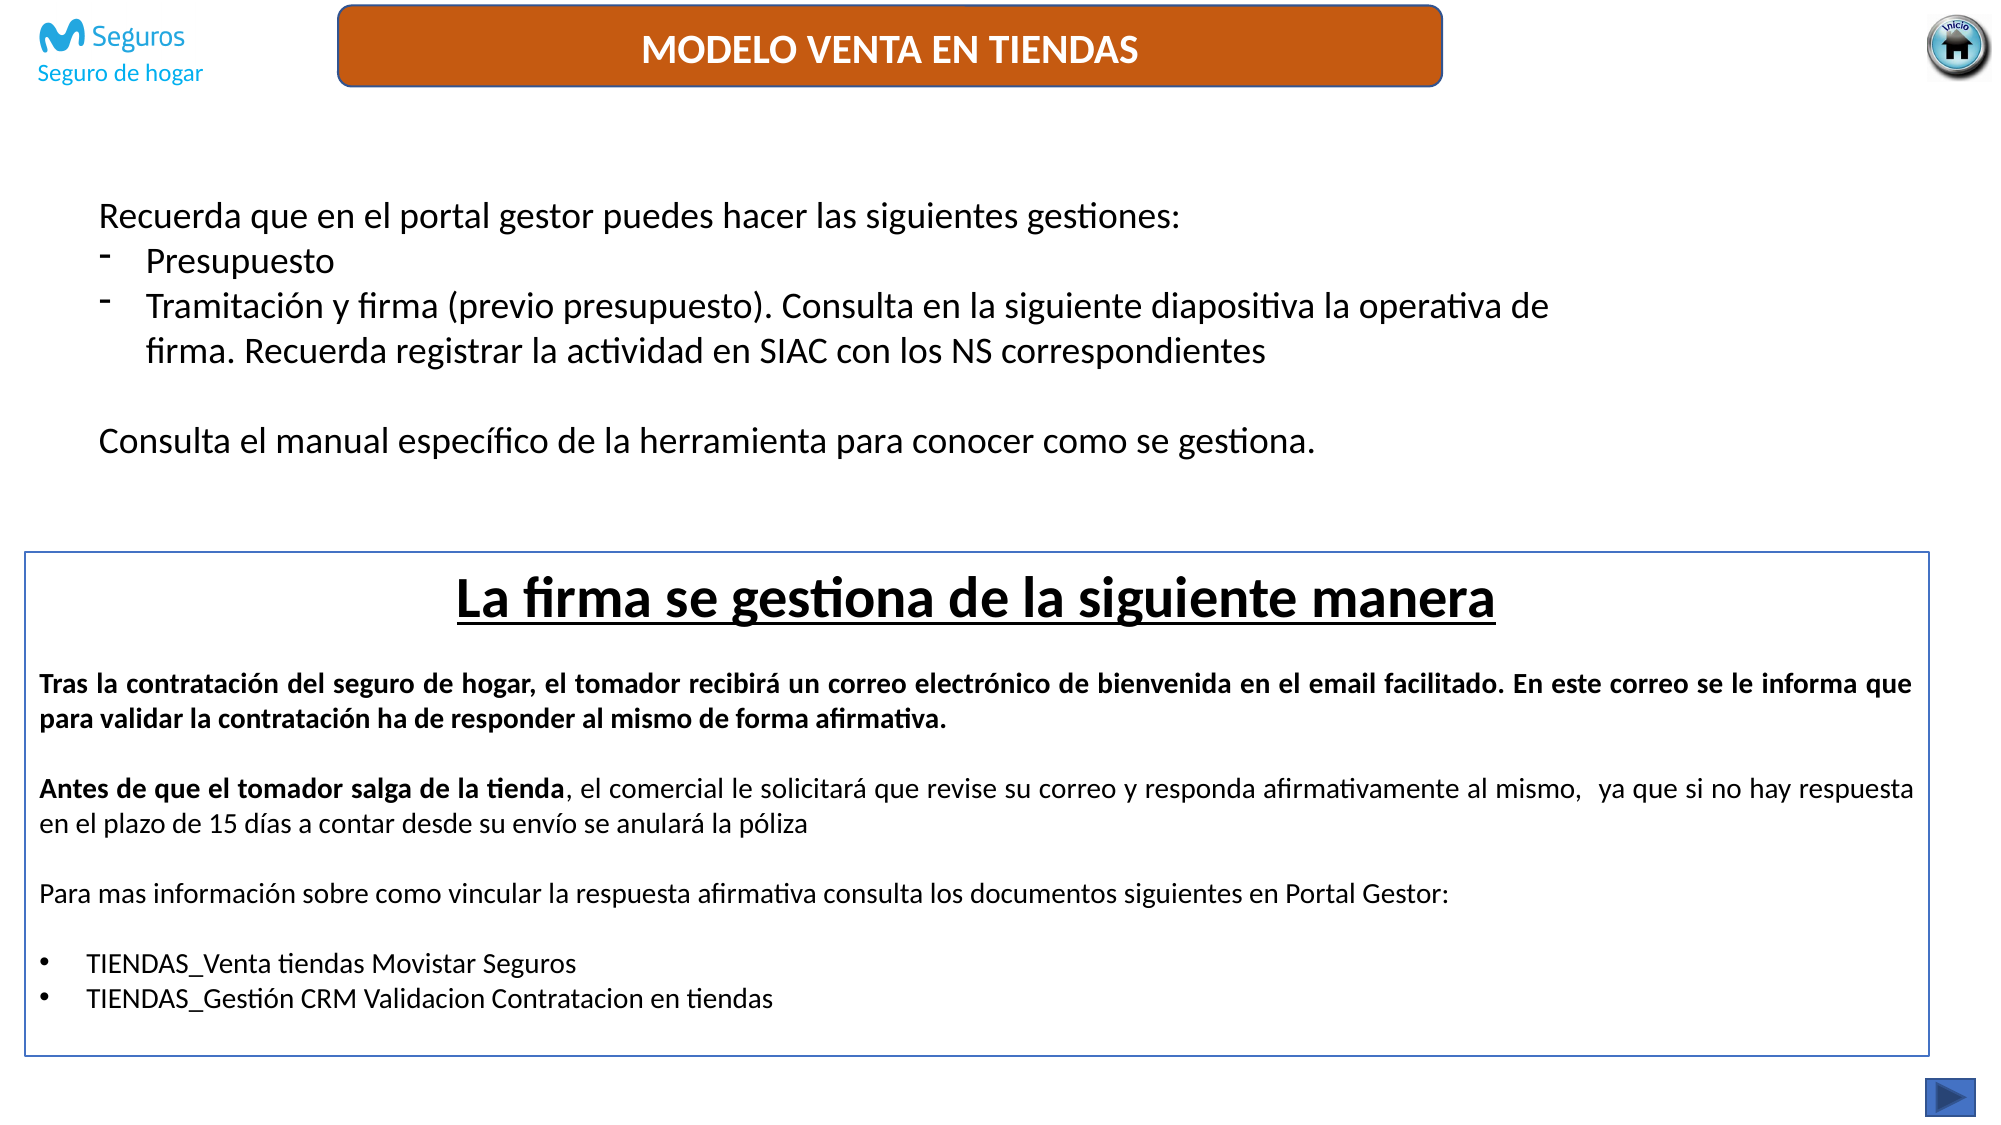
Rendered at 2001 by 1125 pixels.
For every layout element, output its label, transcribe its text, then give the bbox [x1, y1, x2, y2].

picture [1927, 14, 1992, 82]
text_box Recuerda que en el portal gestor puedes hacer las siguientes gestiones: Presupuesto Tramitación y firma (previo presupuesto). Consulta en la siguiente diapositiva la operativa de firma. Recuerda registrar la actividad en SIAC con los NS correspondientes Consulta el manual específico de la herramienta para conocer como se gestiona. [84, 183, 1567, 514]
picture [22, 2, 196, 66]
text_box La firma se gestiona de la siguiente manera Tras la contratación del seguro de hogar, el tomador recibirá un correo electrónico de bienvenida en el email facilitado. En este correo se le informa que para validar la contratación ha de responder al mismo de forma afirmativa. Antes de que el tomador salga de la tienda, el comercial le solicitará que revise su correo y responda afirmativamente al mismo, ya que si no hay respuesta en el plazo de 15 días a contar desde su envío se anulará la póliza Para mas información sobre como vincular la respuesta afirmativa consulta los documentos siguientes en Portal Gestor: TIENDAS_Venta tiendas Movistar Seguros TIENDAS_Gestión CRM Validacion Contratacion en tiendas [24, 552, 1929, 1057]
text_box [1925, 1078, 1976, 1117]
text_box MODELO VENTA EN TIENDAS [336, 4, 1444, 88]
text_box Seguro de hogar [22, 46, 219, 94]
